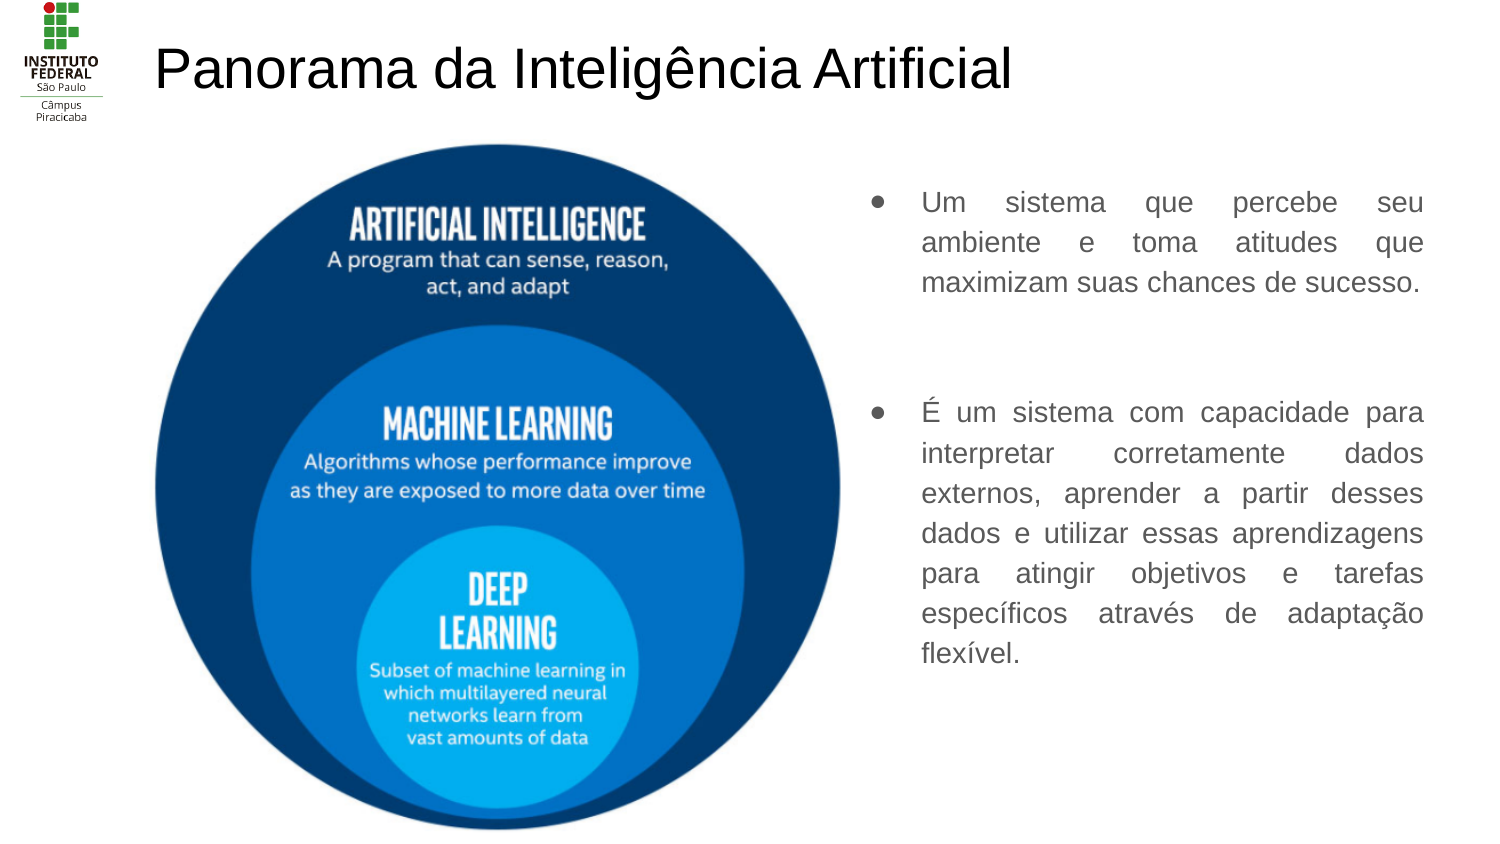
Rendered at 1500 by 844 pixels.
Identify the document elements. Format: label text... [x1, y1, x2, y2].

text_box Um sistema que percebe seu ambiente e toma atitudes que maximizam suas chances de sucesso. É um sistema com capacidade para interpretar corretamente dados externos, aprender a partir desses dados e utilizar essas aprendizagens para atingir objetivos e tarefas específicos através de adaptação flexível. [866, 162, 1440, 762]
picture [139, 97, 860, 841]
picture [0, 0, 122, 122]
title Panorama da Inteligência Artificial [139, 22, 1467, 117]
